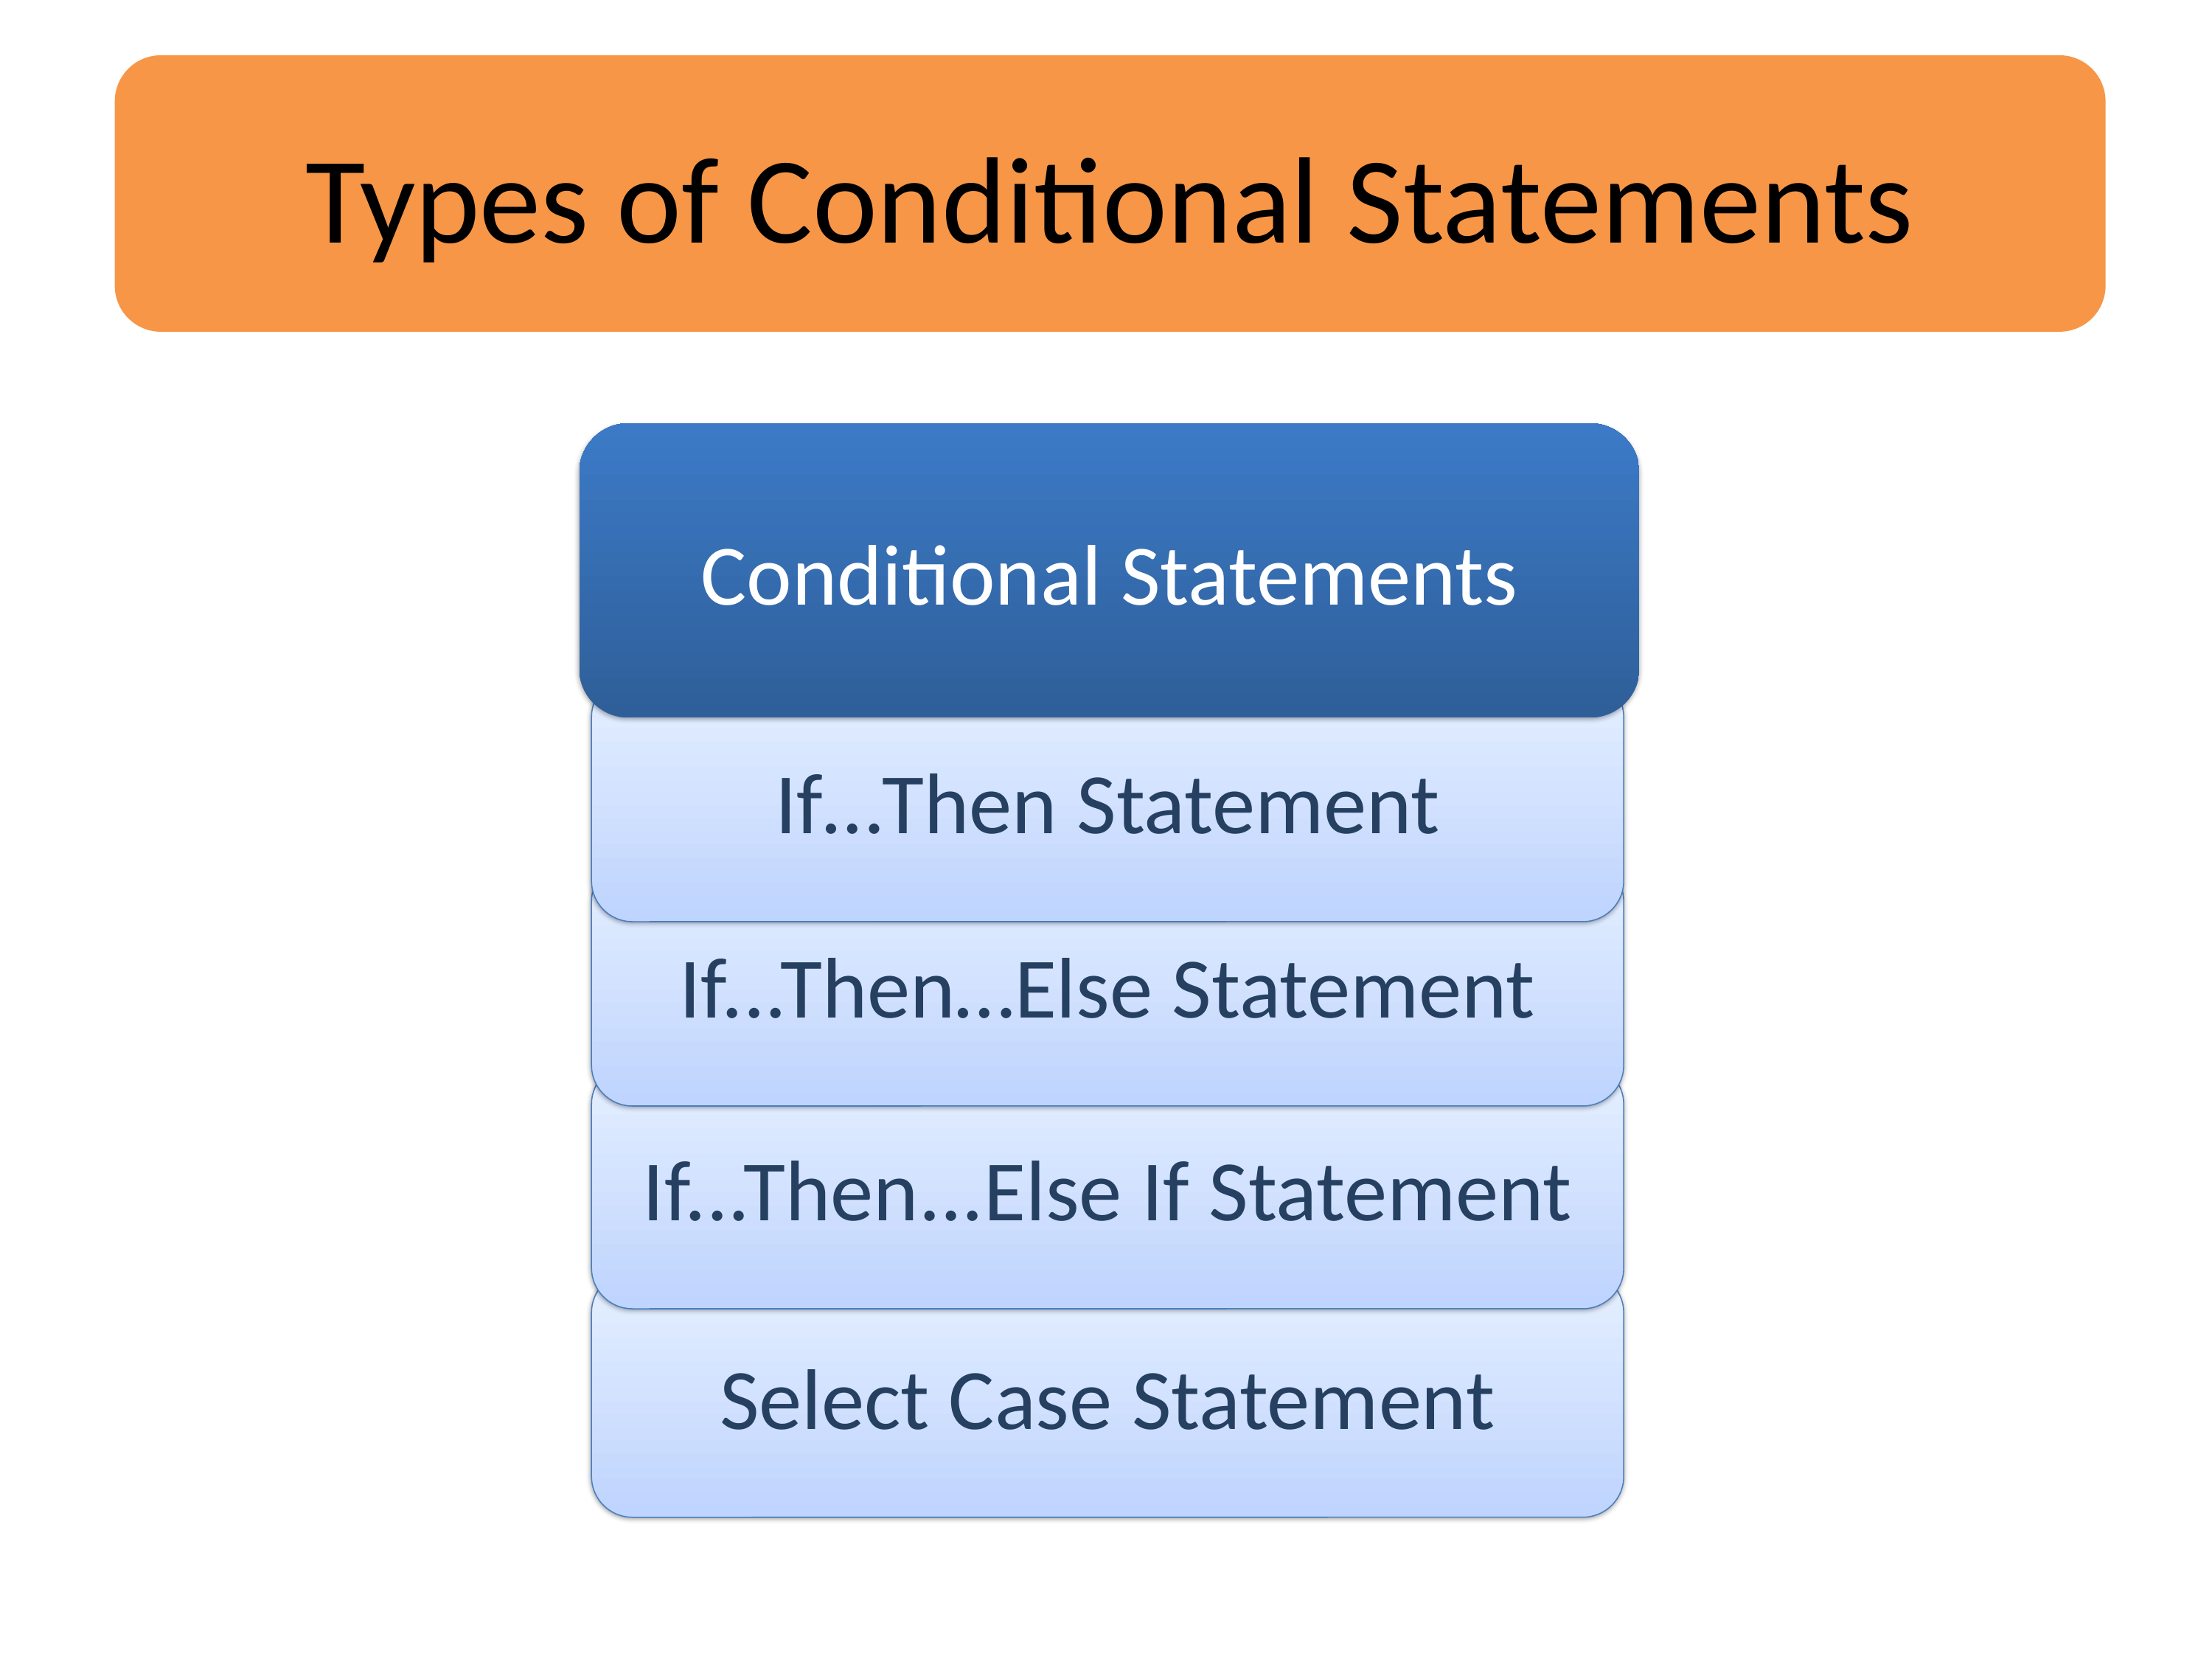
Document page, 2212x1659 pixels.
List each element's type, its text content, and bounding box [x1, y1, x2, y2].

text_box Types of Conditional Statements [114, 55, 2106, 332]
text_box If...Then…Else Statement [591, 900, 1624, 1107]
text_box Select Case Statement [591, 1294, 1624, 1518]
text_box Conditional Statements [579, 423, 1640, 718]
text_box If...Then...Else If Statement [591, 1089, 1624, 1310]
text_box If…Then Statement [591, 709, 1624, 922]
